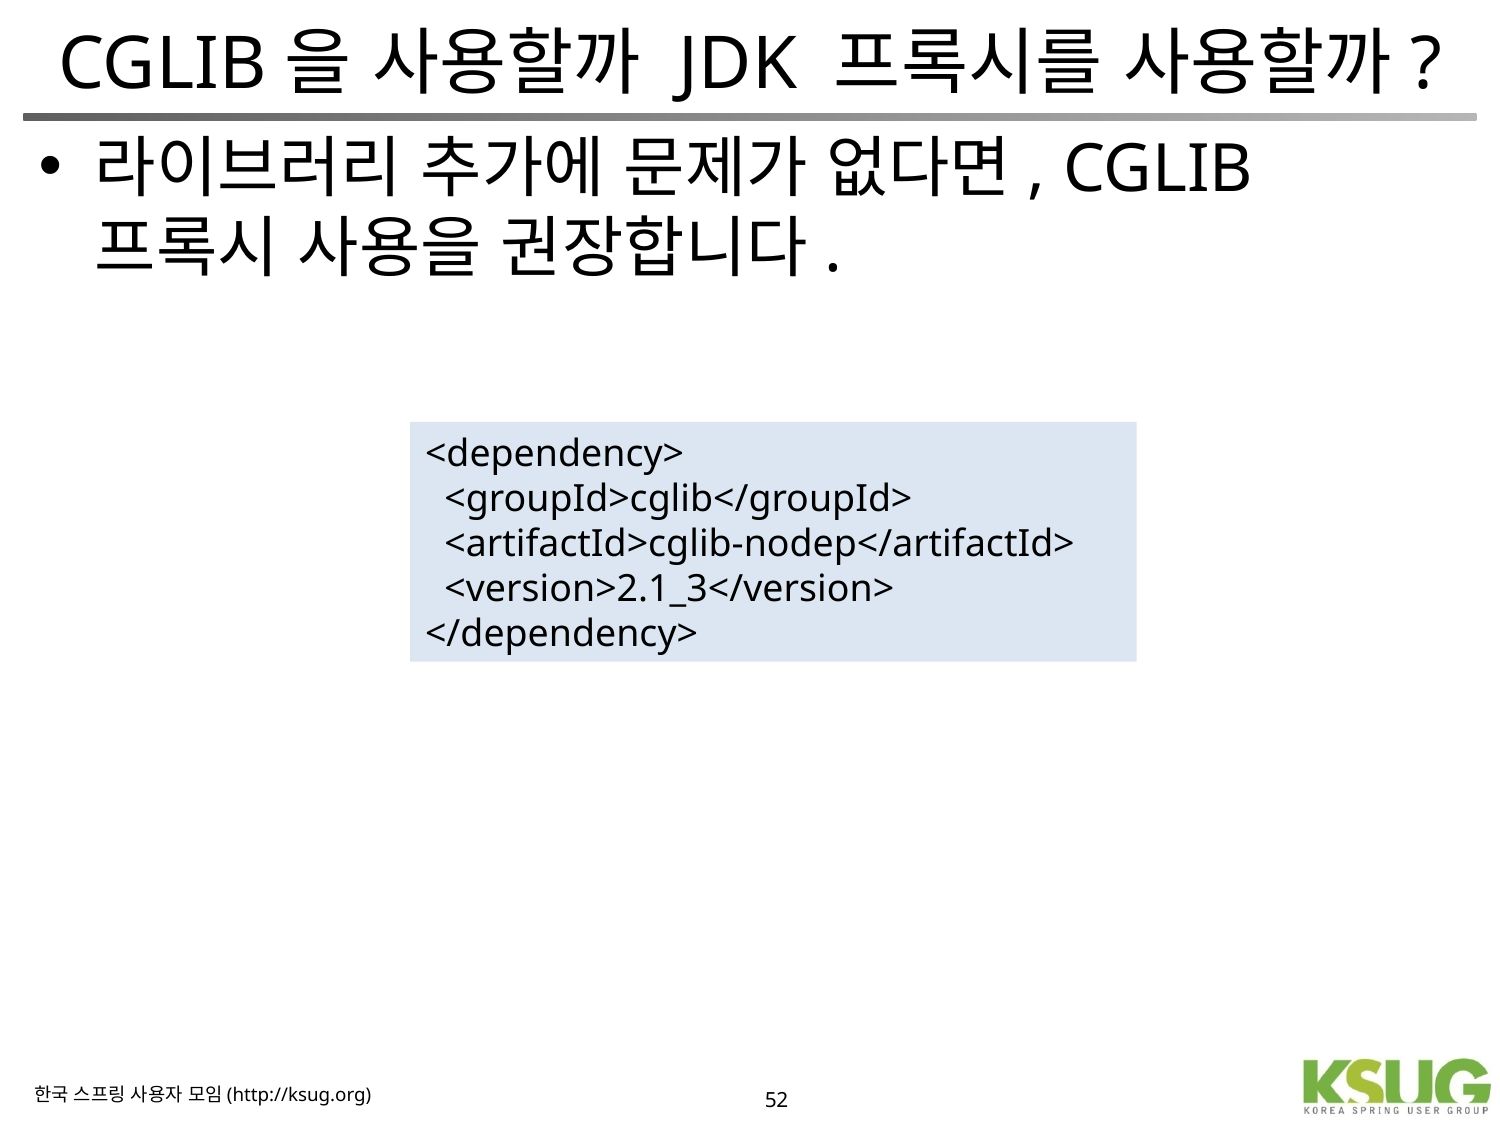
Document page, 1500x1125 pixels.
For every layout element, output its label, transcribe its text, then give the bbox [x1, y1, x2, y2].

title CGLIB을 사용할까 JDK 프록시를 사용할까? [23, 11, 1477, 108]
list 라이브러리 추가에 문제가 없다면, CGLIB 프록시 사용을 권장합니다. [23, 117, 1477, 1043]
picture [1300, 1055, 1492, 1118]
text_box <dependency> <groupId>cglib</groupId> <artifactId>cglib-nodep</artifactId> <version>2.1_3</version> </dependency> [410, 421, 1137, 662]
